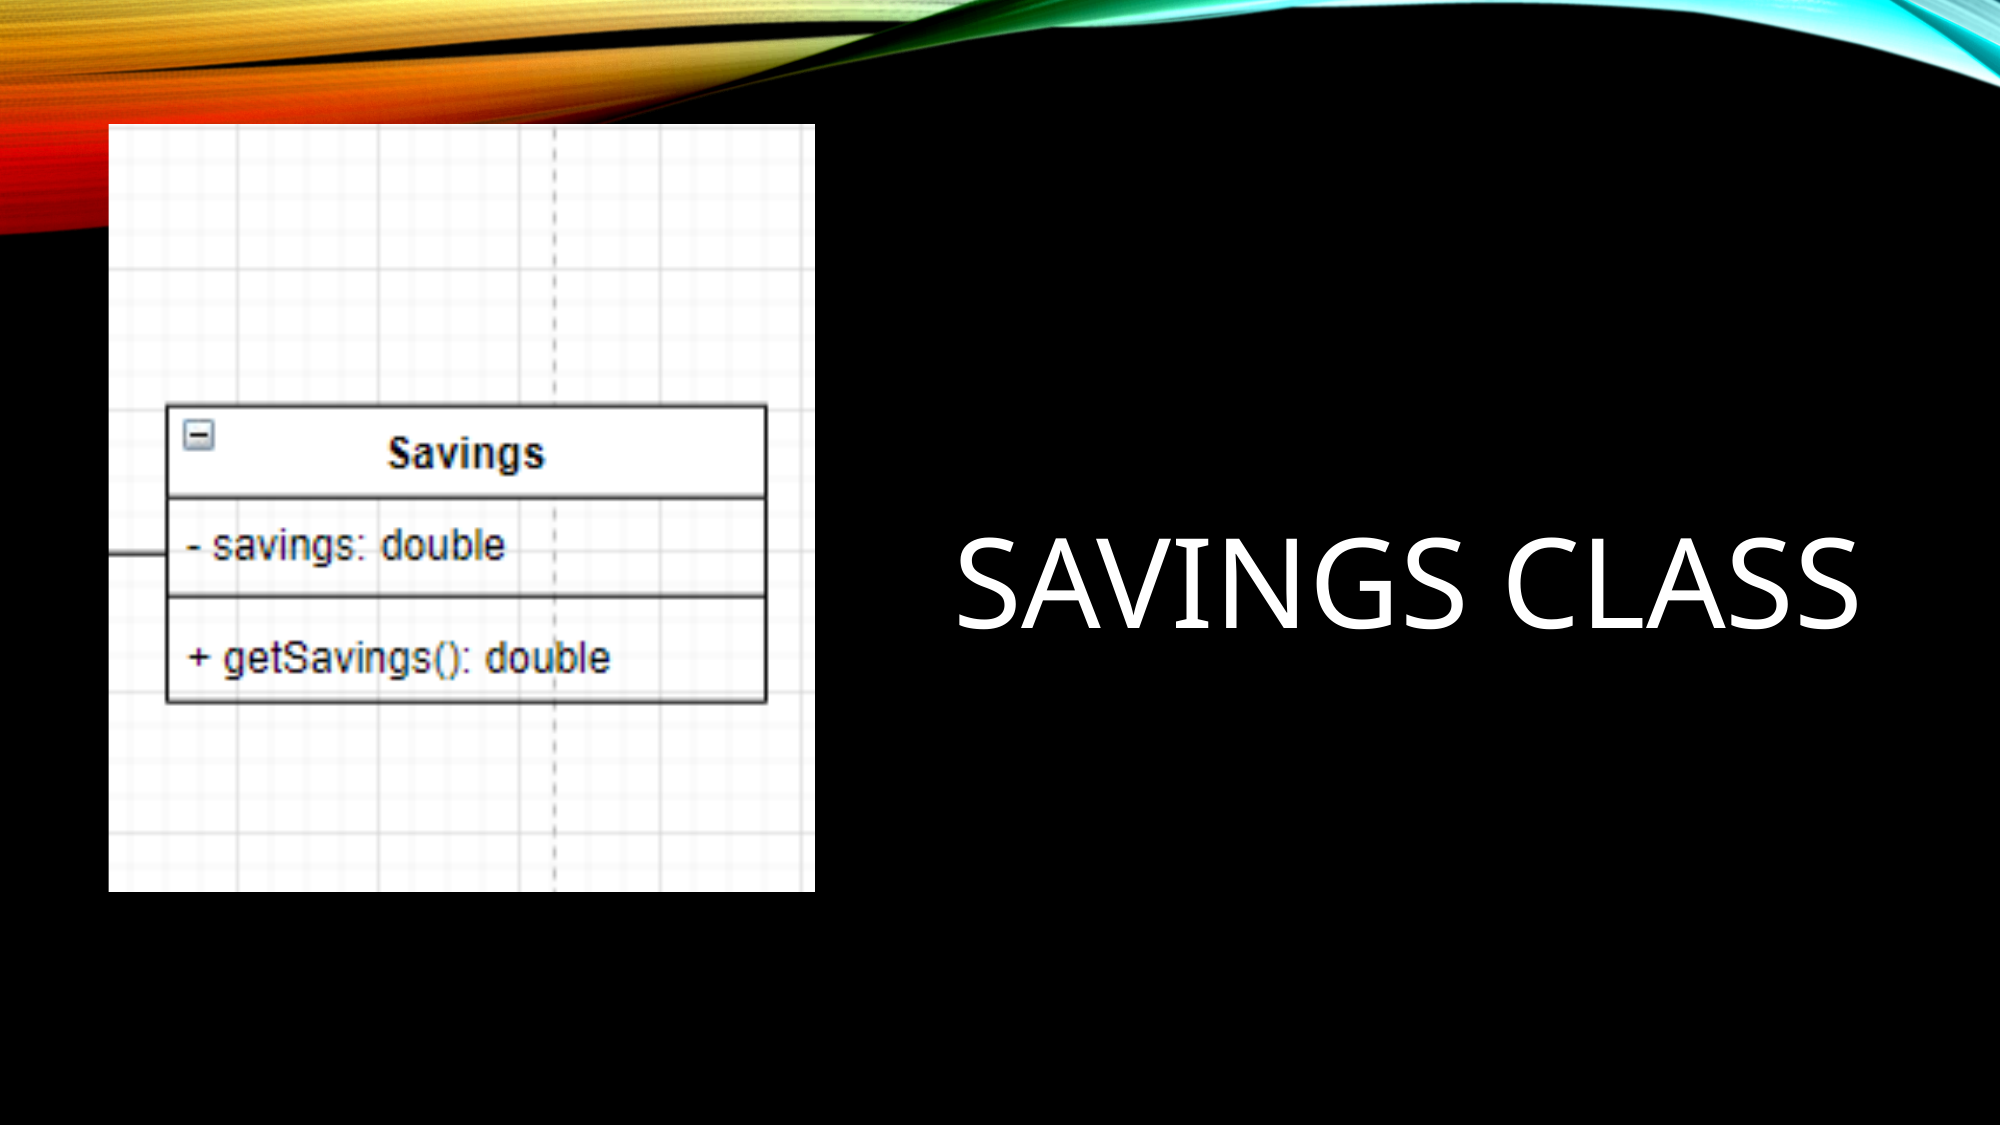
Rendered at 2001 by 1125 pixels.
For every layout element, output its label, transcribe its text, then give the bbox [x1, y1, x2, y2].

title SAVINGS CLASS [938, 363, 1945, 663]
picture [0, 0, 2000, 892]
